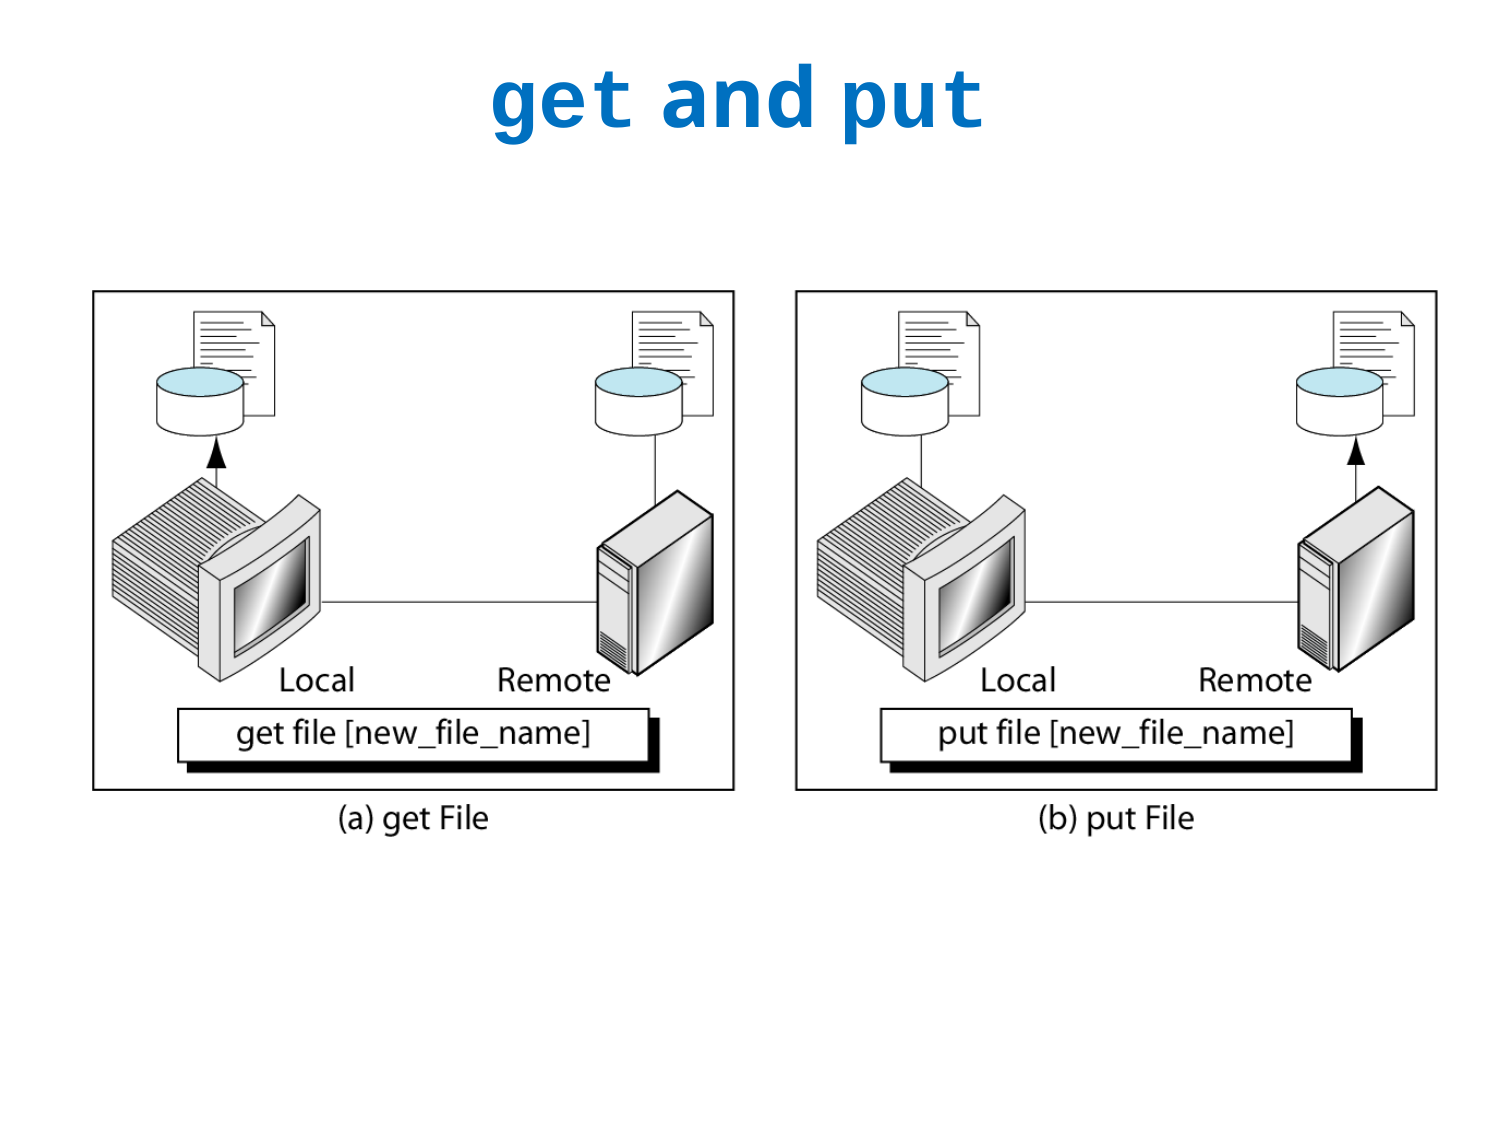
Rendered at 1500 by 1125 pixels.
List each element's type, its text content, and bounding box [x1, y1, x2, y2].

title get and put [74, 0, 1426, 188]
picture [92, 289, 1438, 838]
